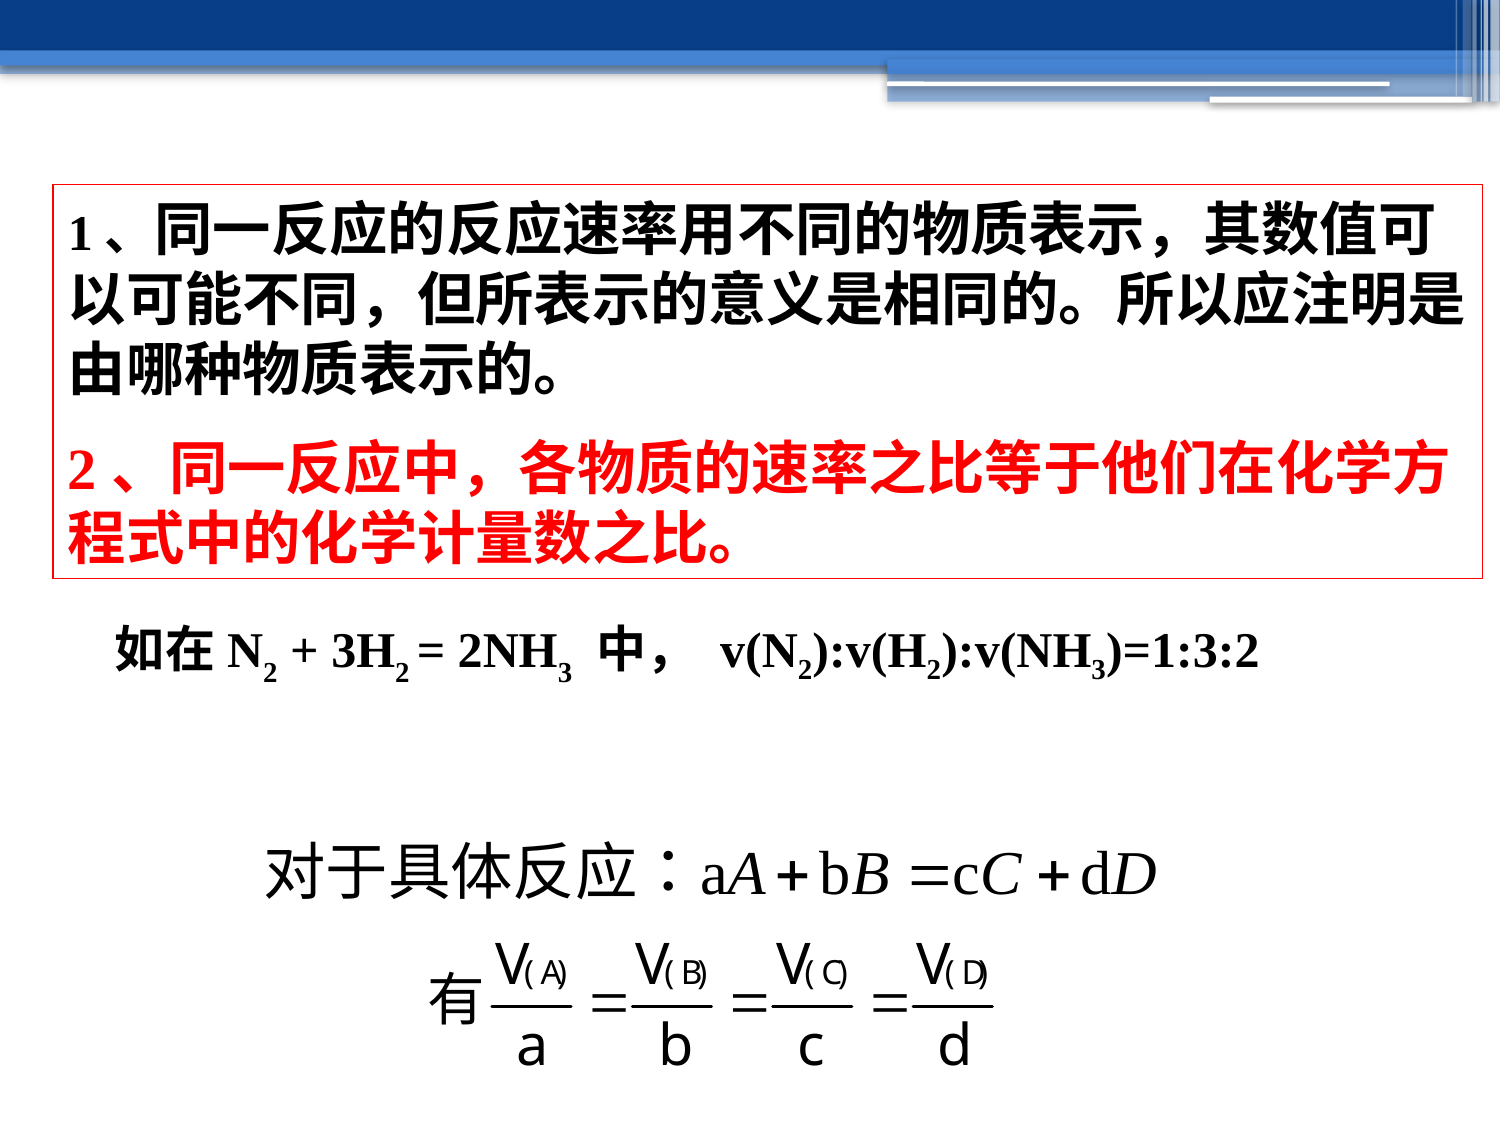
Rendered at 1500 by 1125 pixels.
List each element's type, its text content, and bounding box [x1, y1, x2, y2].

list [420, 929, 1005, 1079]
text_box 1、同一反应的反应速率用不同的物质表示，其数值可以可能不同，但所表示的意义是相同的。所以应注明是由哪种物质表示的。 2、同一反应中，各物质的速率之比等于他们在化学方程式中的化学计量数之比。 [53, 184, 1483, 579]
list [254, 832, 1171, 916]
text_box 如在N2 + 3H2 = 2NH3 中， v(N2):v(H2):v(NH3)=1:3:2 [100, 609, 1351, 696]
